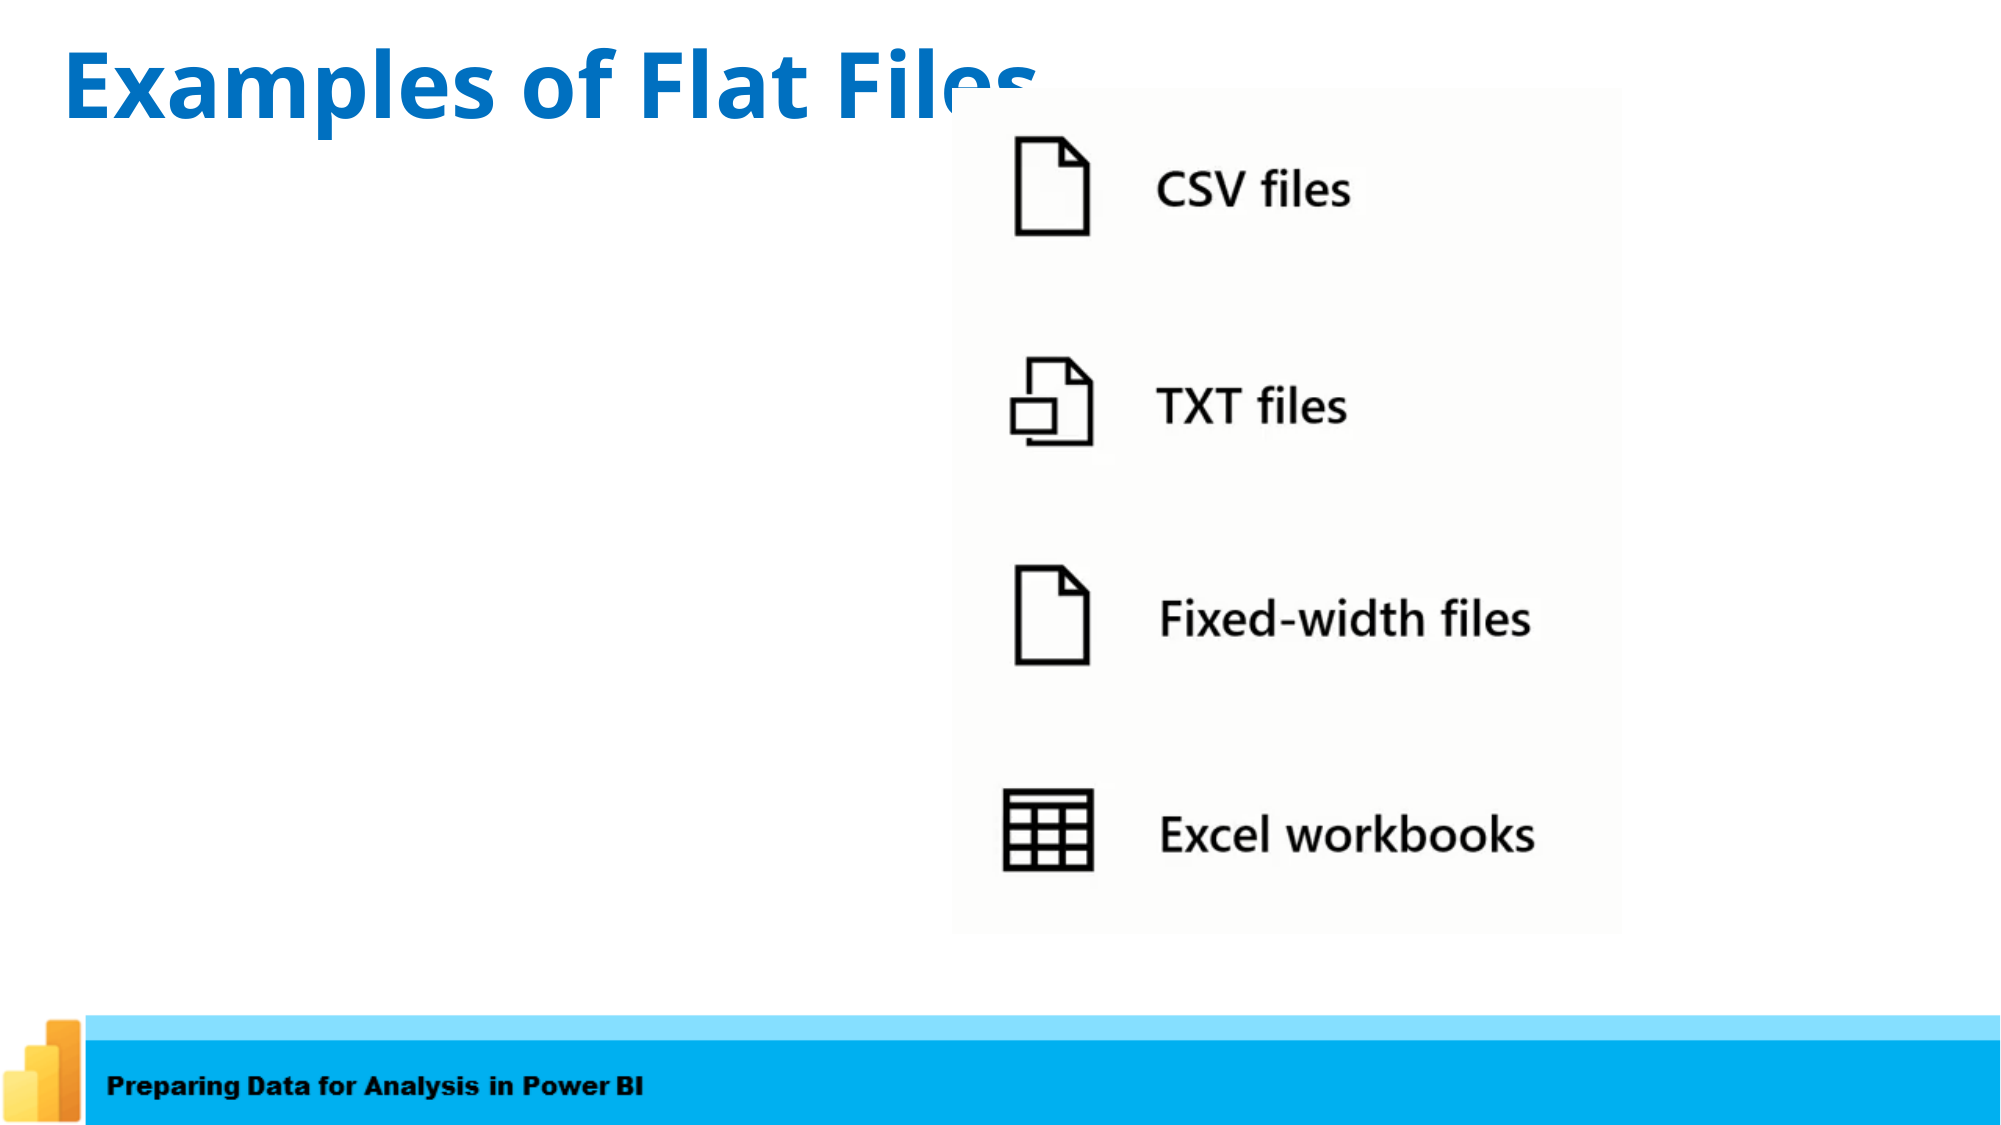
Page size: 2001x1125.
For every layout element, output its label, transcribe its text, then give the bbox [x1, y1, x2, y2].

picture [110, 1078, 114, 1093]
picture [0, 0, 2001, 1125]
picture [431, 1089, 436, 1097]
picture [117, 1078, 122, 1086]
picture [286, 1079, 291, 1094]
picture [251, 1078, 258, 1094]
picture [619, 1078, 628, 1094]
picture [533, 1078, 538, 1086]
picture [321, 1078, 325, 1093]
picture [370, 1078, 376, 1086]
text_box Examples of Flat Files [46, 25, 1697, 151]
